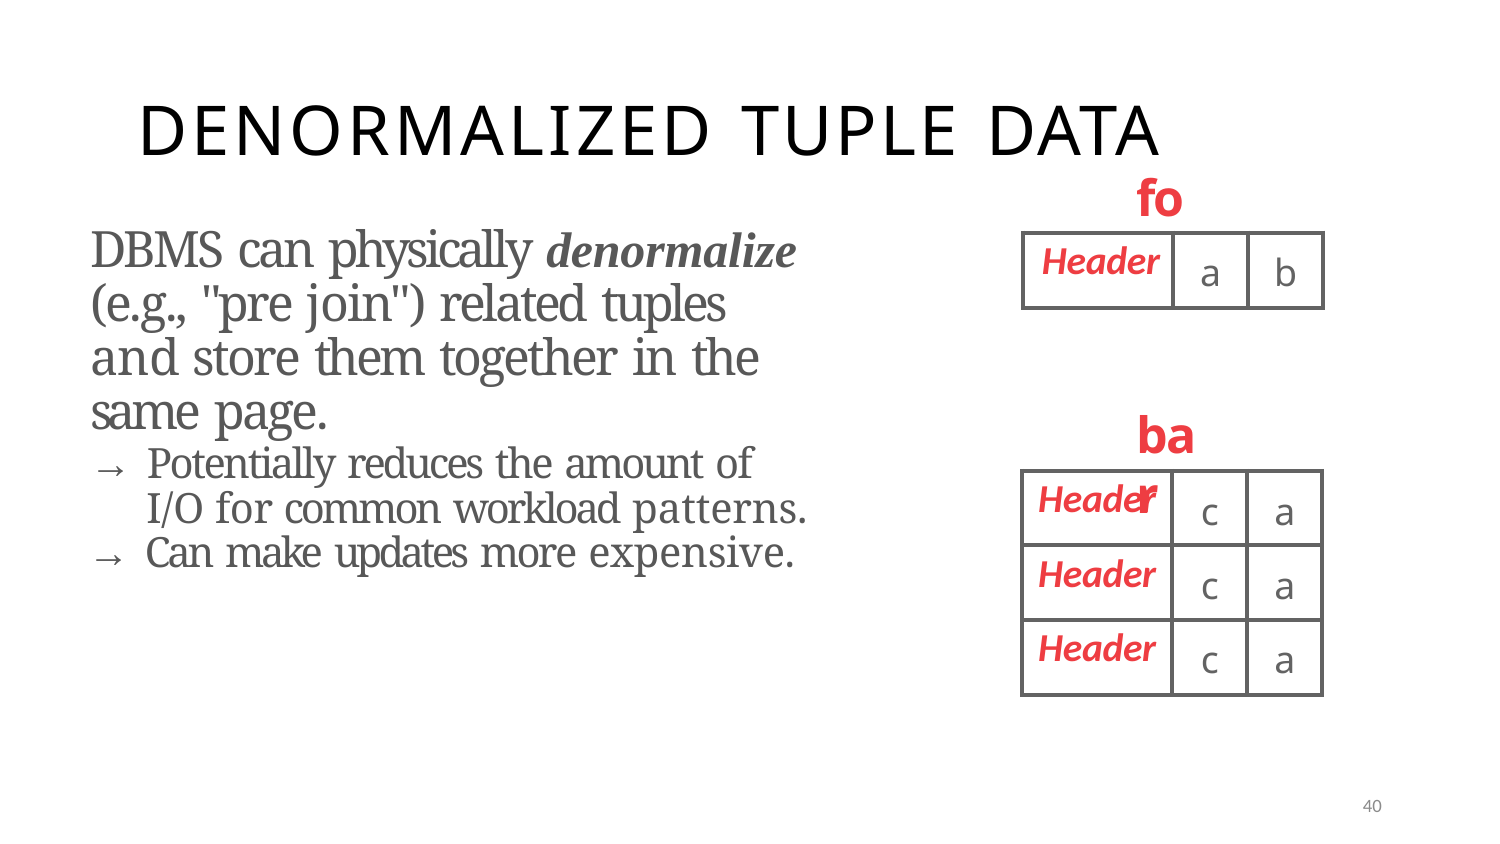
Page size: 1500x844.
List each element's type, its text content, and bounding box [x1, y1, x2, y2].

table_header b [1250, 235, 1321, 306]
table_cell a [1249, 547, 1320, 618]
table_header c [1174, 473, 1245, 543]
table_cell c [1174, 622, 1245, 693]
table_cell a [1249, 622, 1320, 693]
table_cell Header [1024, 622, 1170, 693]
slide_number 40 [1059, 782, 1397, 827]
title DENORMALIZED TUPLE DATA [103, 54, 1397, 199]
table_header Header [1025, 235, 1171, 306]
table_cell Header [1024, 547, 1170, 618]
text_box bar [1134, 401, 1214, 524]
table_header a [1175, 235, 1246, 306]
table_header a [1249, 473, 1320, 543]
text_box foo [1134, 164, 1214, 231]
table_cell c [1174, 547, 1245, 618]
table_header Header [1024, 473, 1170, 543]
text_box DBMS can physically denormalize (e.g., "pre join") related tuples and store them together in the same page. → Potentially reduces the amount of I/O for common workload patterns. → Can make updates more expensive. [87, 217, 825, 577]
